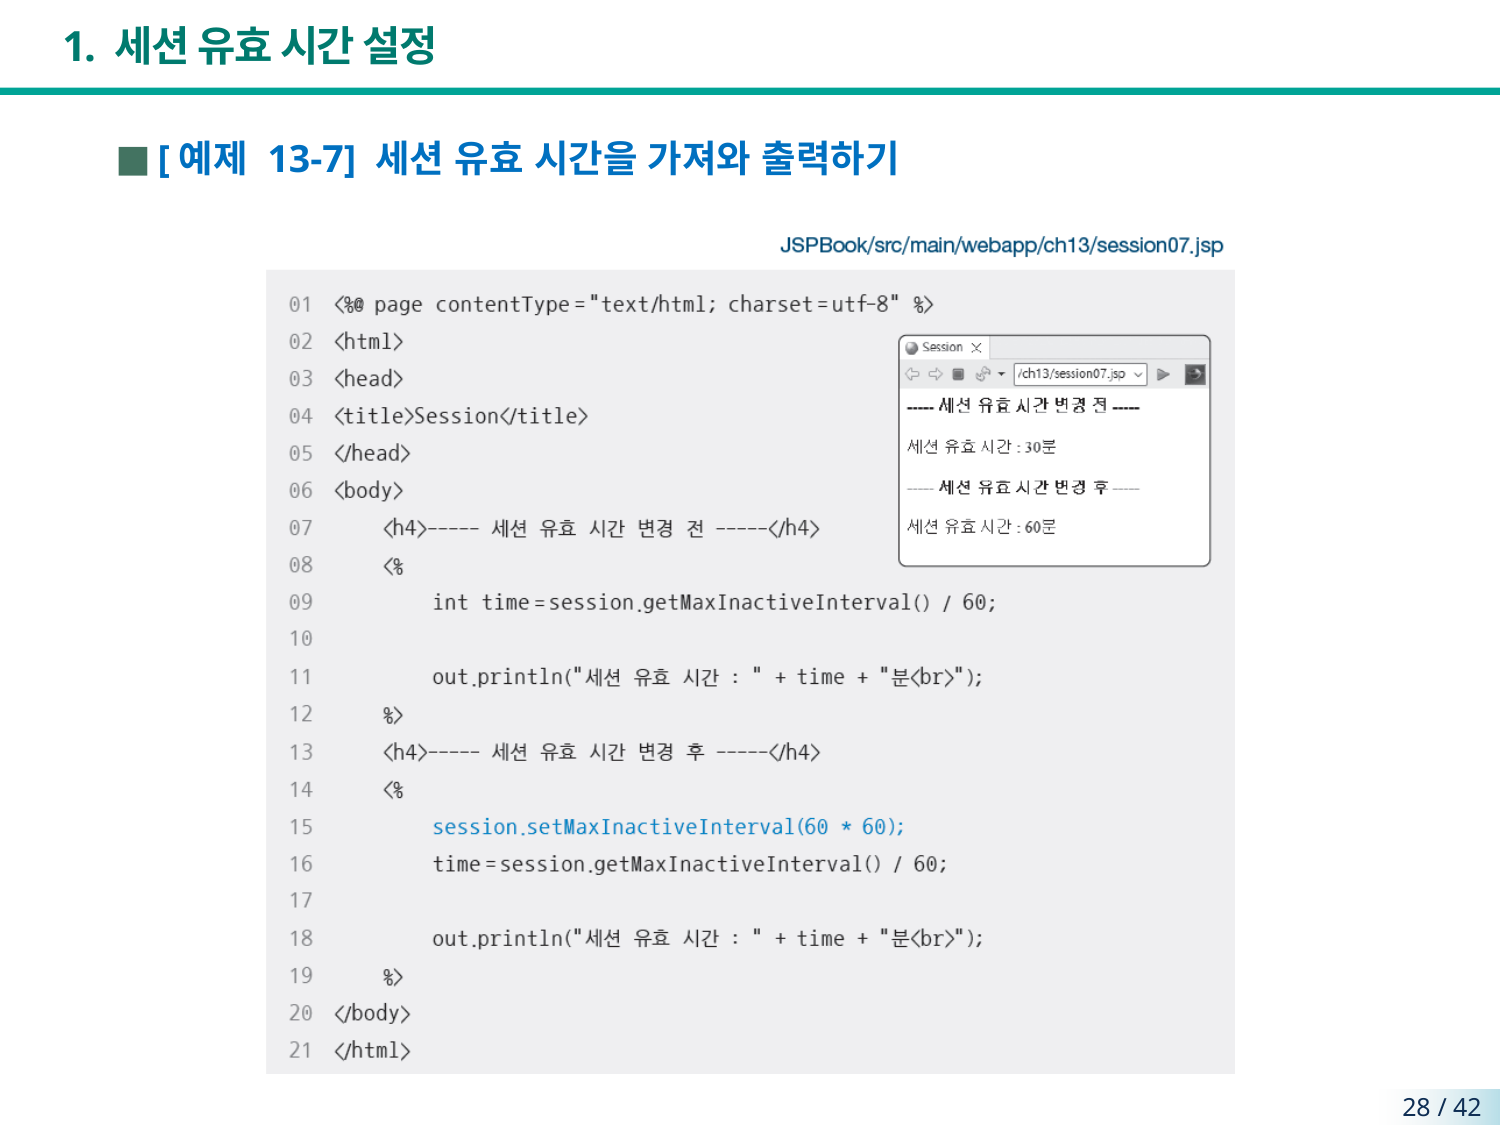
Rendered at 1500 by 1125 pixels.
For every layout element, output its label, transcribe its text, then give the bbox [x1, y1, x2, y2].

title 1. 세션 유효 시간 설정 [47, 5, 1325, 84]
list [예제 13-7] 세션 유효 시간을 가져와 출력하기 [100, 127, 1459, 1050]
picture [265, 227, 1235, 1074]
